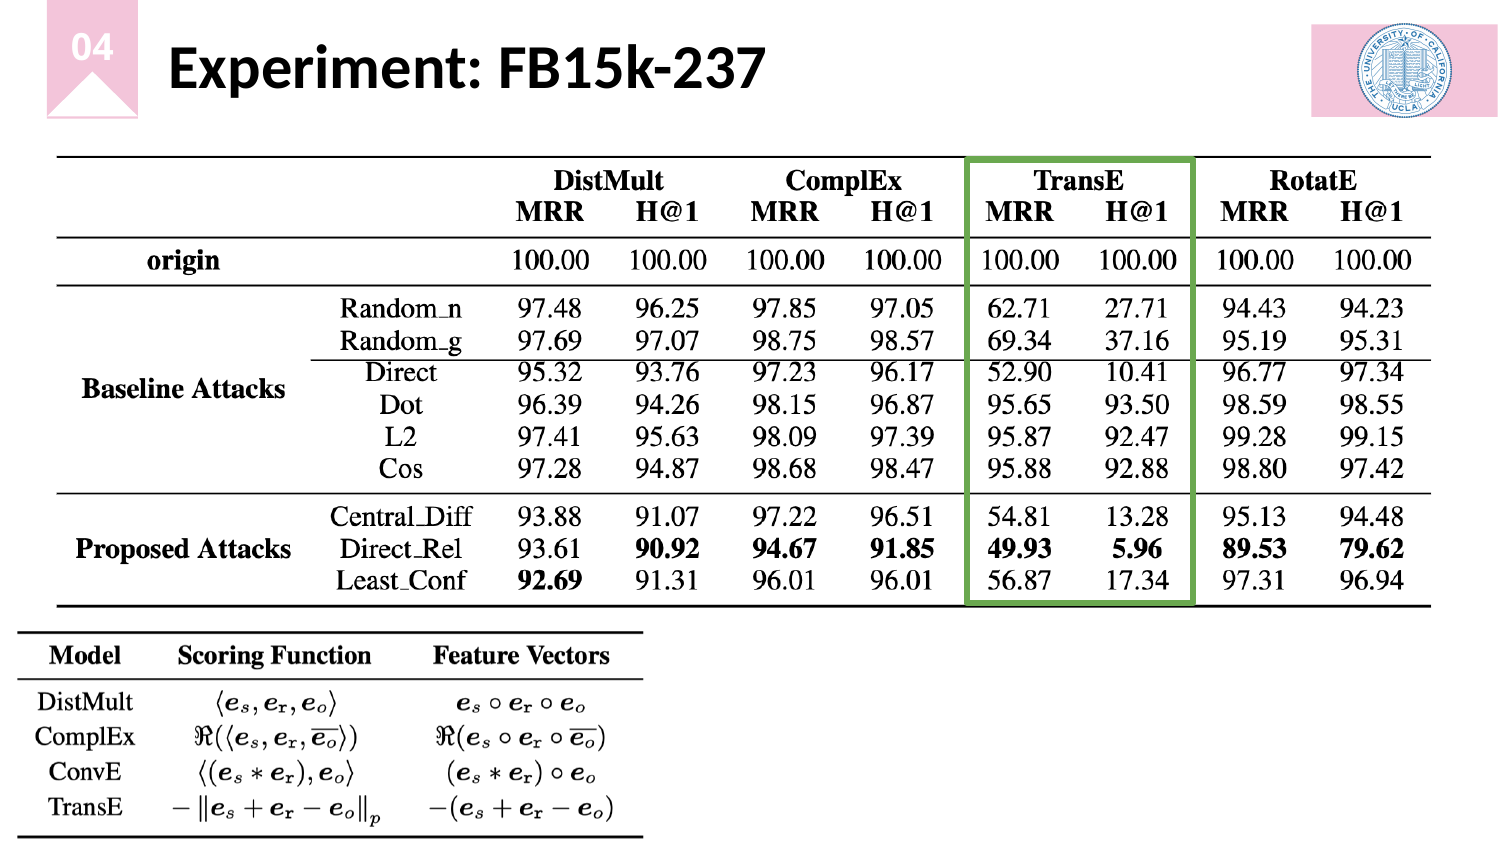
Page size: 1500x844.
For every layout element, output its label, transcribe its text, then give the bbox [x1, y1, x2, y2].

text_box Experiment: FB15k-237 [157, 20, 1376, 108]
picture [0, 128, 1476, 844]
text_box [45, 0, 140, 119]
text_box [1452, 24, 1498, 118]
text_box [1311, 24, 1355, 118]
picture [1357, 23, 1452, 118]
